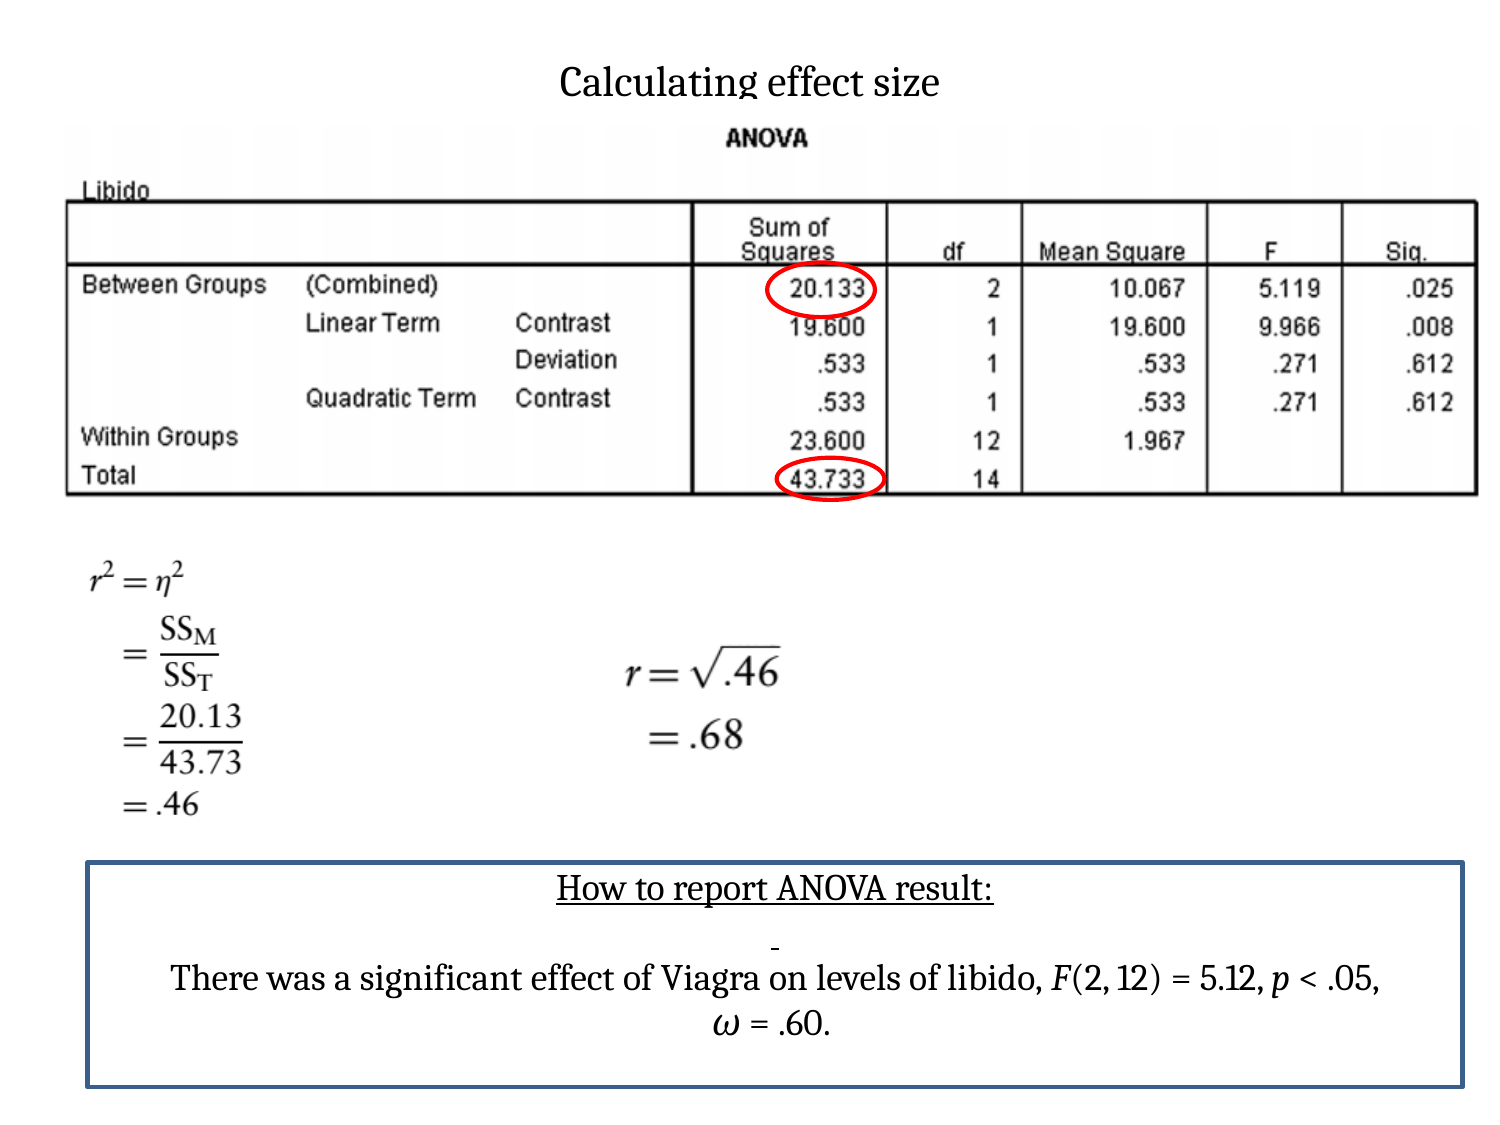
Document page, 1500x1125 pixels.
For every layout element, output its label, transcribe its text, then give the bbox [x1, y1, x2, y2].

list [49, 543, 278, 826]
text_box How to report ANOVA result: There was a significant effect of Viagra on levels of libido, F(2, 12) = 5.12, p < .05, ω = .60. [85, 860, 1465, 1089]
title Calculating effect size [75, 45, 1425, 98]
picture [562, 634, 843, 781]
picture [24, 99, 1500, 535]
